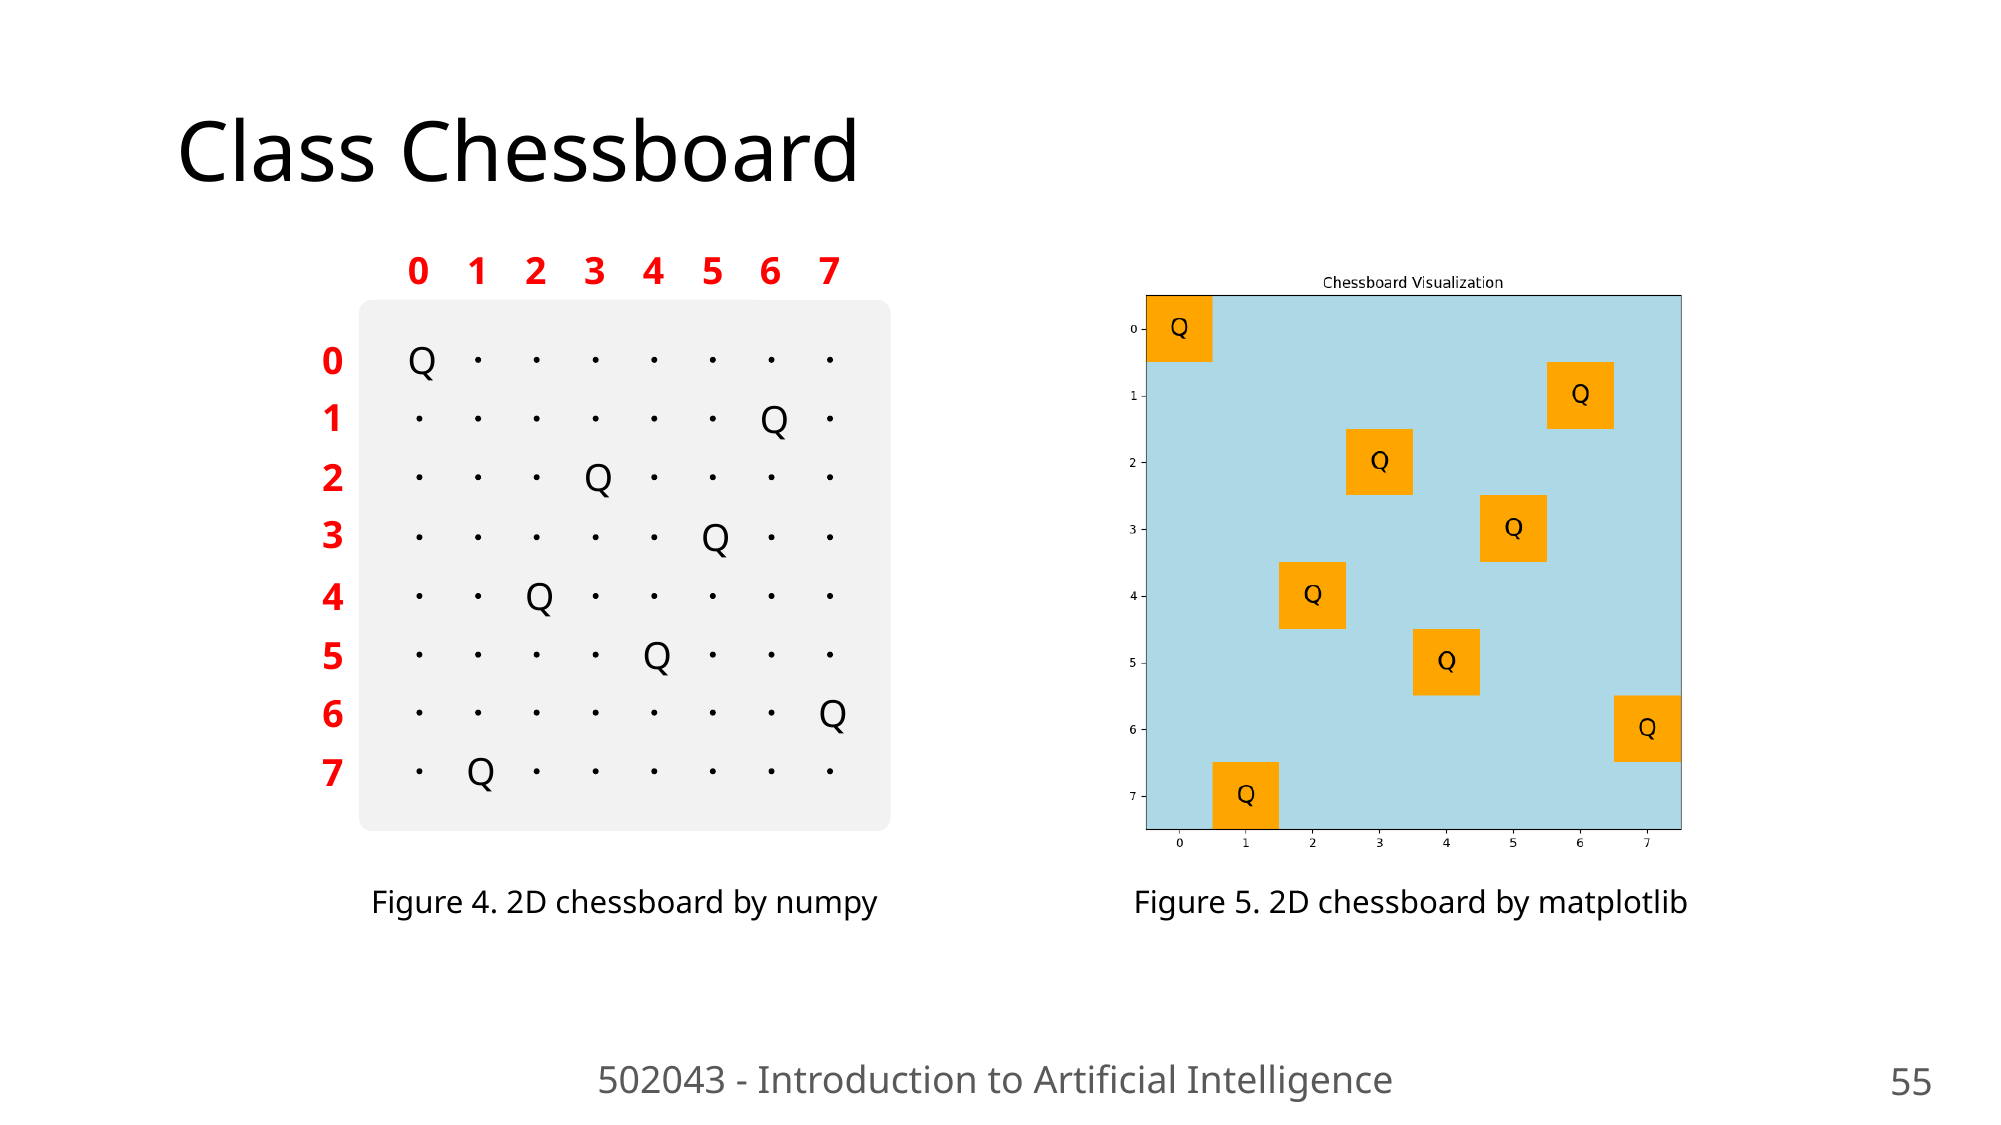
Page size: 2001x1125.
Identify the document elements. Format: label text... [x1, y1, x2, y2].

text_box Figure 4. 2D chessboard by numpy [356, 875, 893, 928]
text_box Class Chessboard [162, 90, 878, 206]
picture [1120, 267, 1688, 858]
text_box Figure 5. 2D chessboard by matplotlib [1118, 875, 1704, 928]
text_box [307, 239, 891, 832]
text_box 502043 - Introduction to Artificial Intelligence [582, 1048, 1419, 1109]
text_box 55 [1875, 1050, 1948, 1111]
